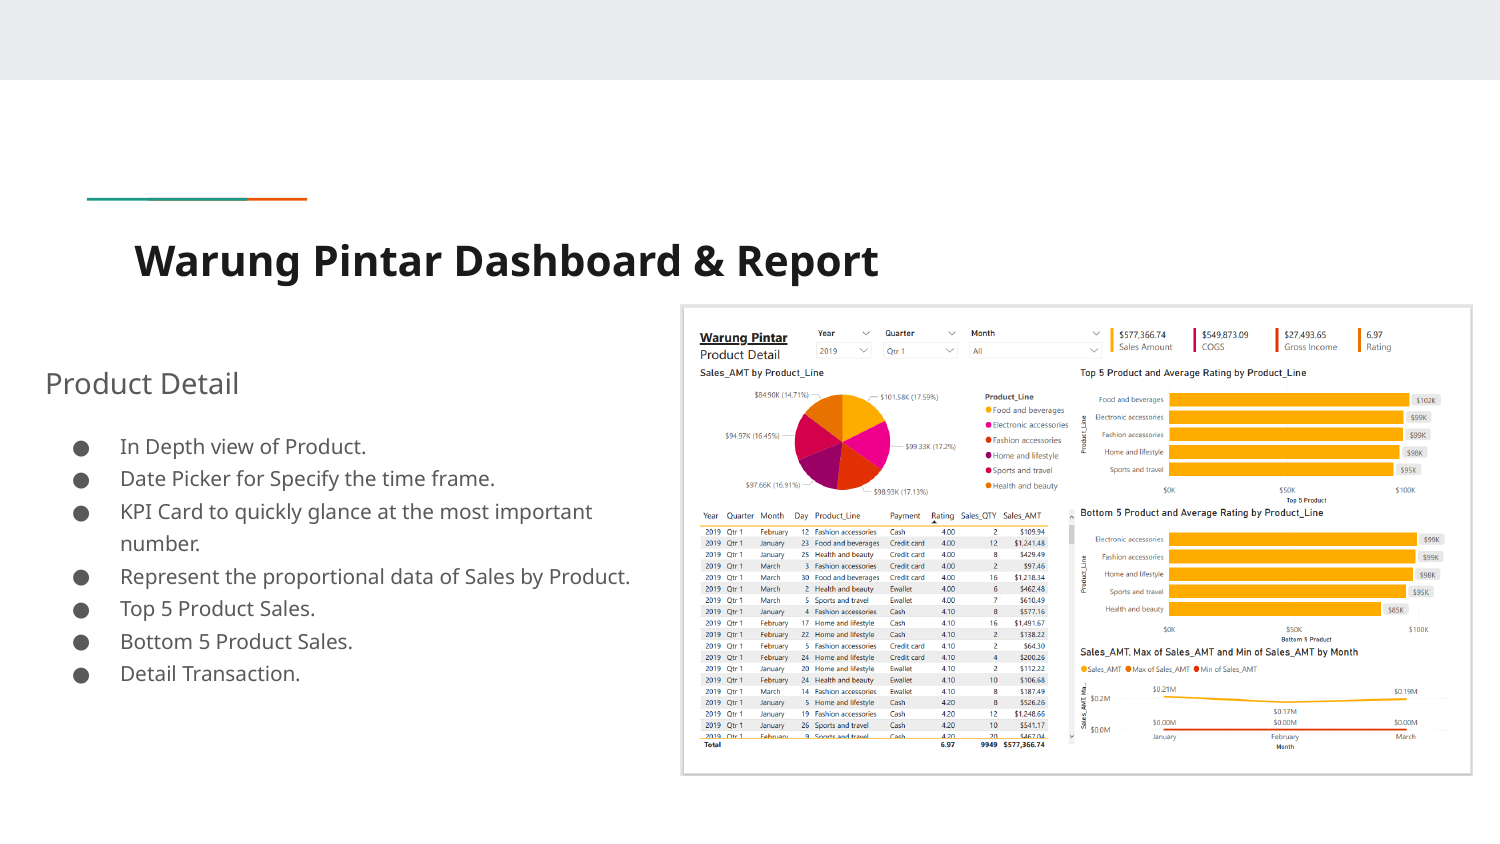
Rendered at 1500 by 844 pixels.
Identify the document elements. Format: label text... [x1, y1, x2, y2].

list Product Detail In Depth view of Product. Date Picker for Specify the time frame. KPI Card to quickly glance at the most important number. Represent the proportional data of Sales by Product. Top 5 Product Sales. Bottom 5 Product Sales. Detail Transaction. [29, 342, 667, 714]
title Warung Pintar Dashboard & Report [119, 216, 1381, 305]
picture [680, 303, 1473, 777]
